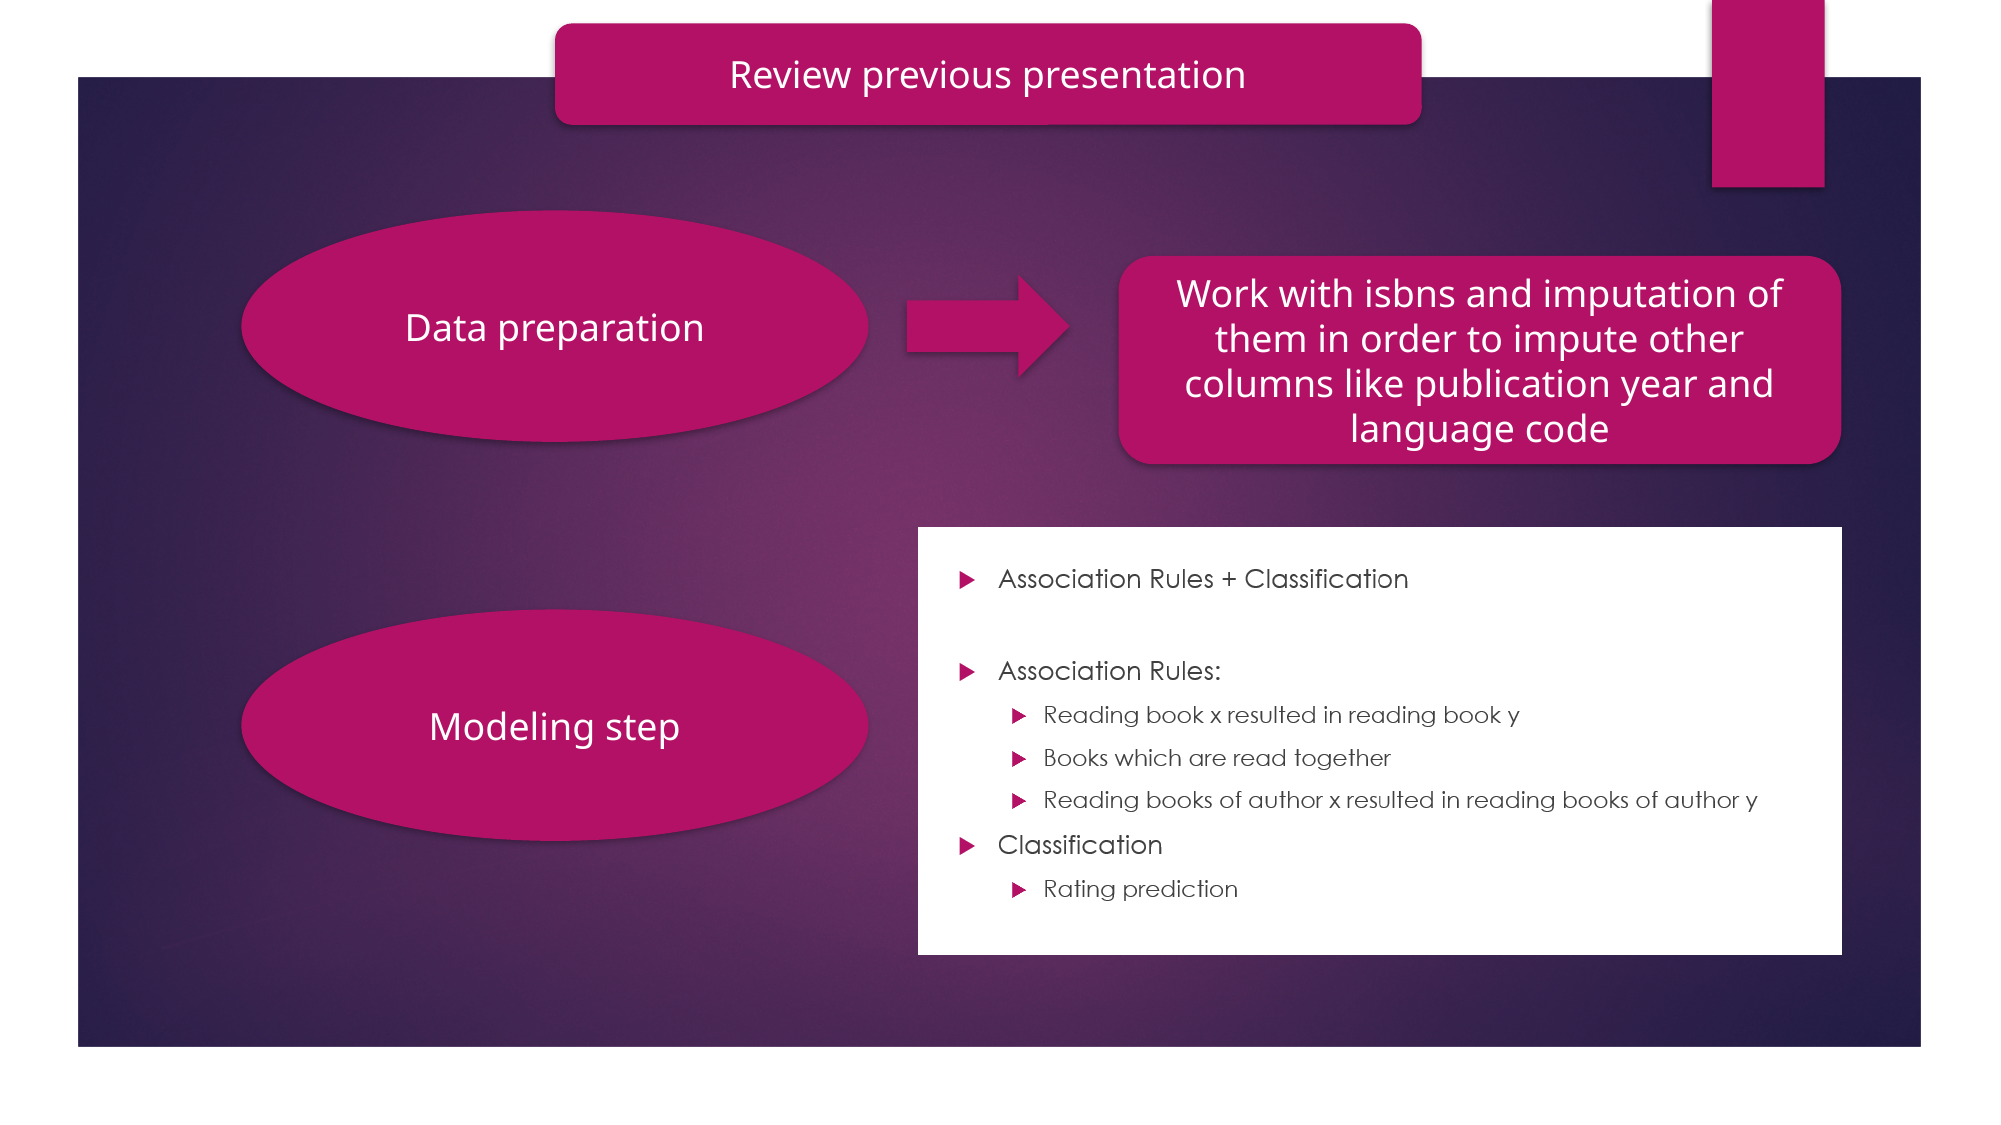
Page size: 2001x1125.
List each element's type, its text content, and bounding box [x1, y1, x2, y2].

text_box Data preparation [239, 208, 871, 444]
text_box Work with isbns and imputation of them in order to impute other columns like publication year and language code [1116, 254, 1843, 466]
picture [917, 527, 1842, 955]
text_box [905, 273, 1071, 379]
text_box Modeling step [239, 607, 871, 843]
text_box Review previous presentation [553, 21, 1424, 127]
